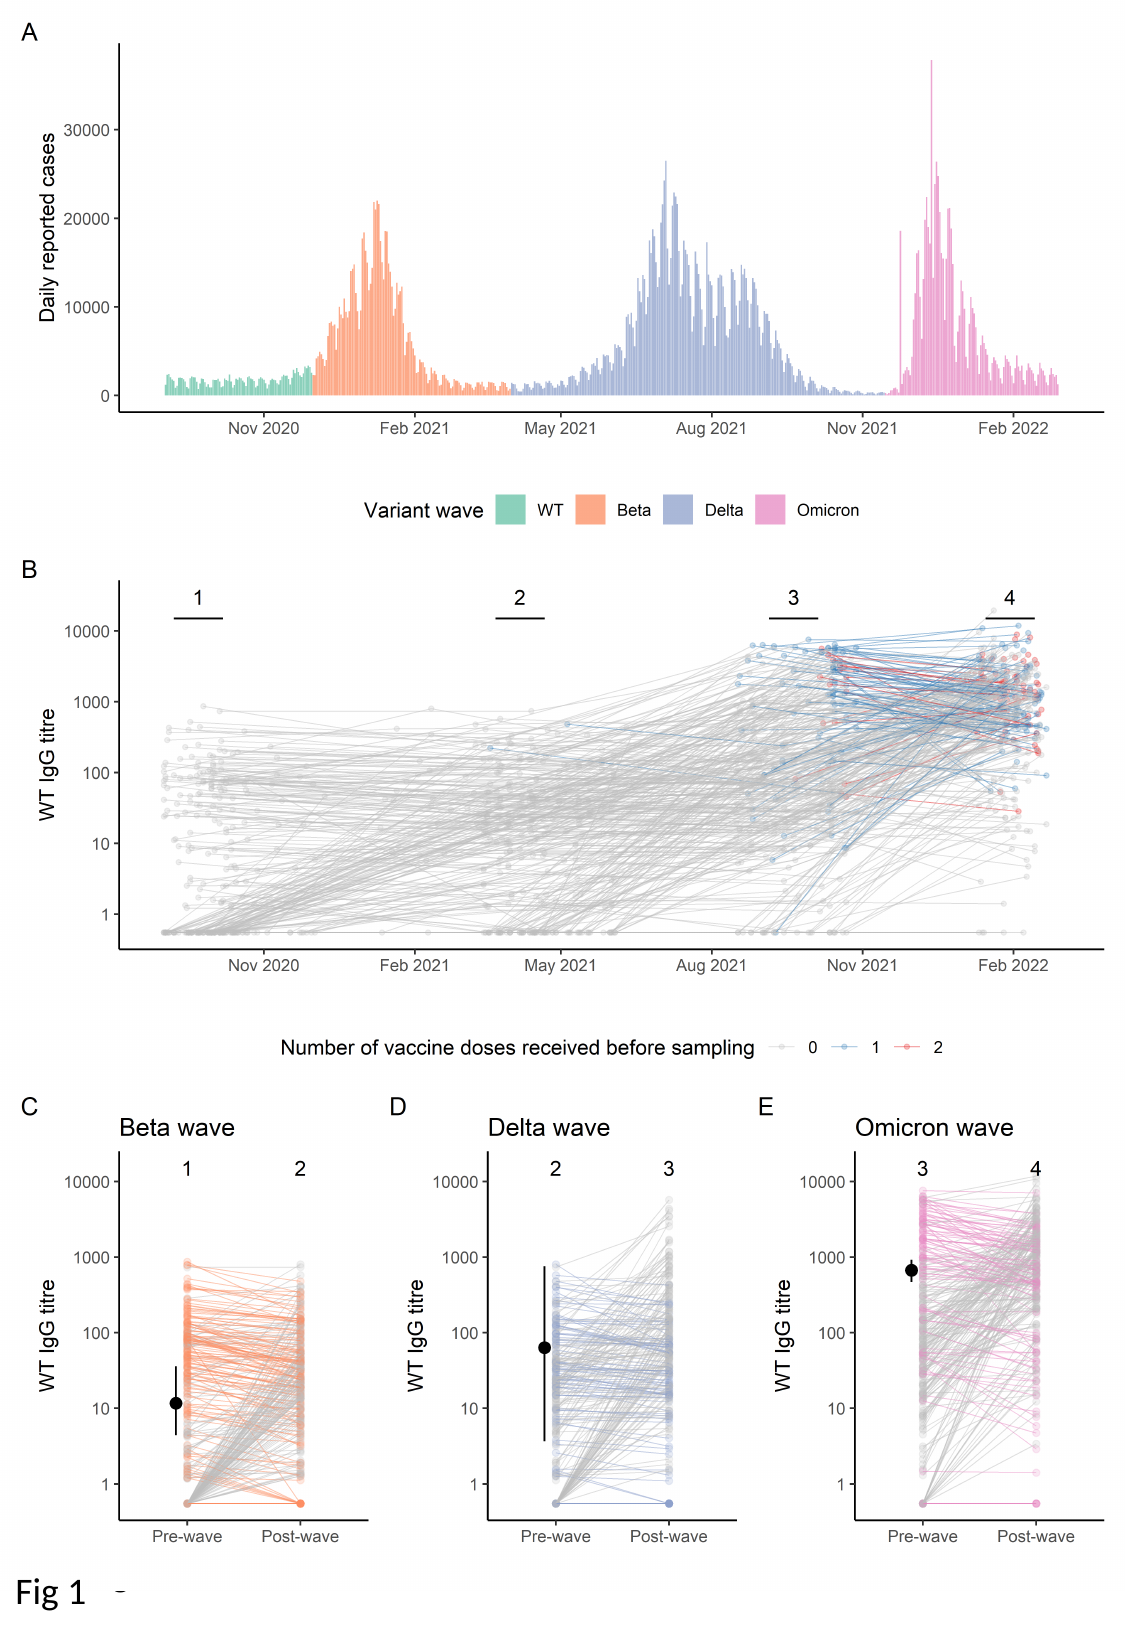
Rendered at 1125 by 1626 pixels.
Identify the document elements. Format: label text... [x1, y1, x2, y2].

text_box Fig 1 [0, 1591, 102, 1620]
picture [0, 0, 1125, 1591]
text_box Figure 1 [102, 1591, 224, 1602]
